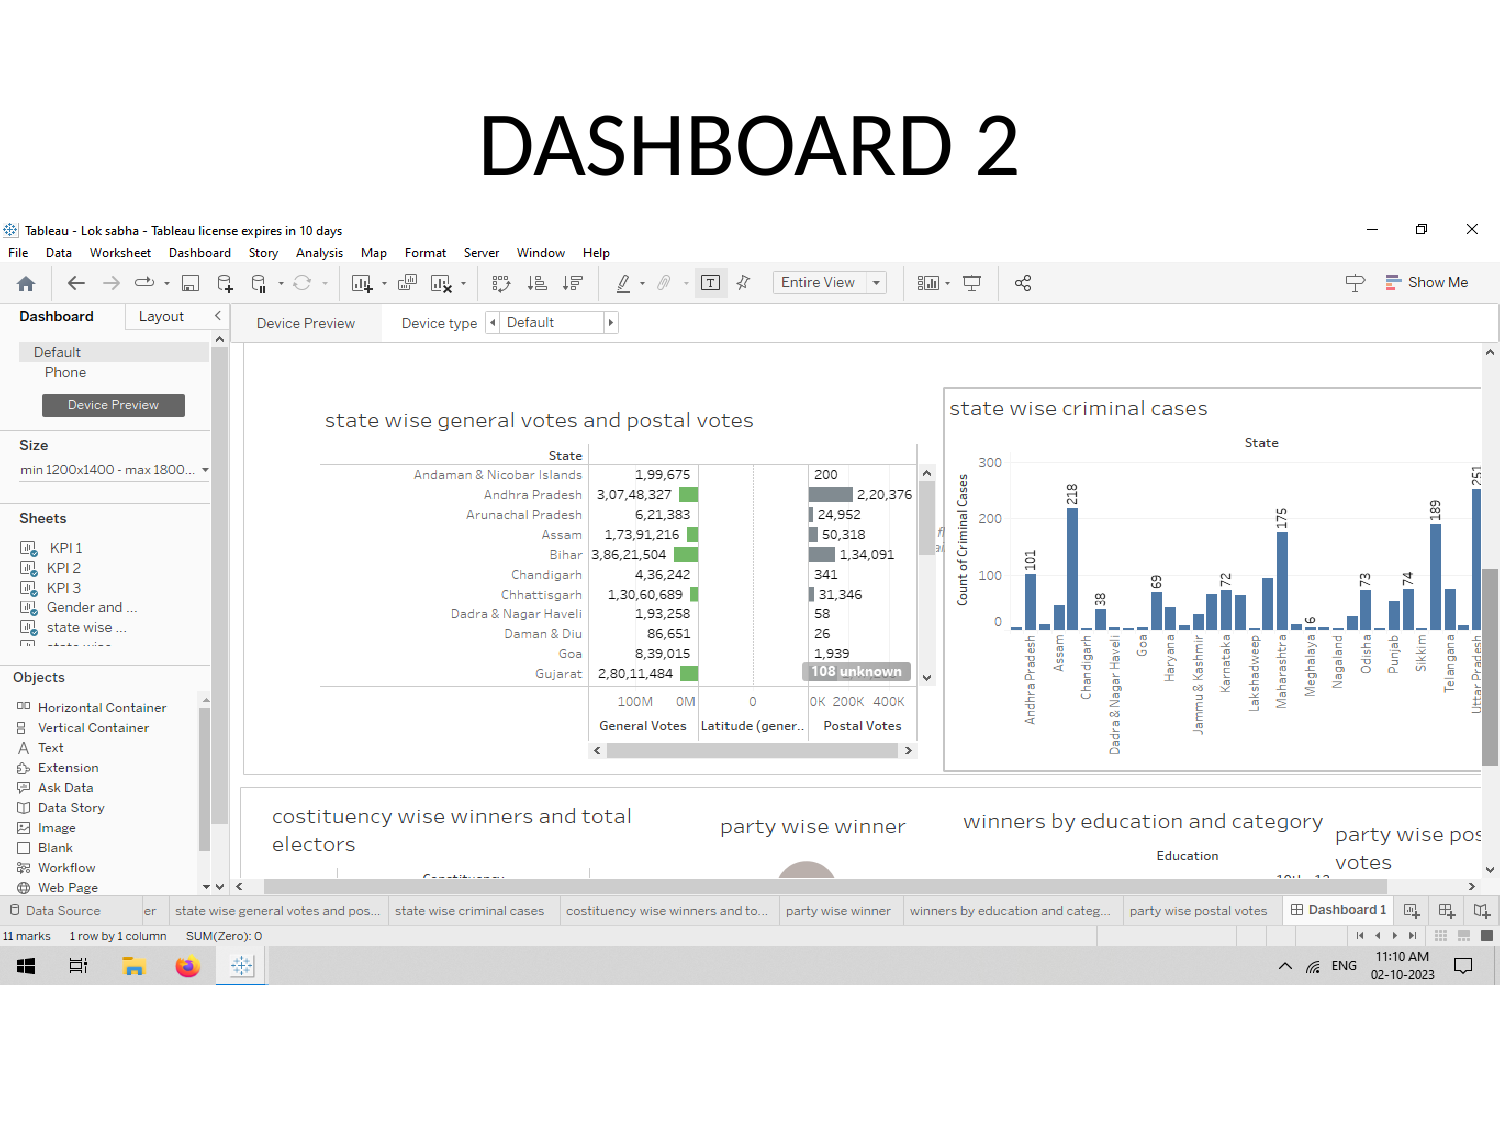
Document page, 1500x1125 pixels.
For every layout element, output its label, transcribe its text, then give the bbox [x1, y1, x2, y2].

picture [0, 219, 1500, 985]
title DASHBOARD 2 [75, 45, 1425, 218]
